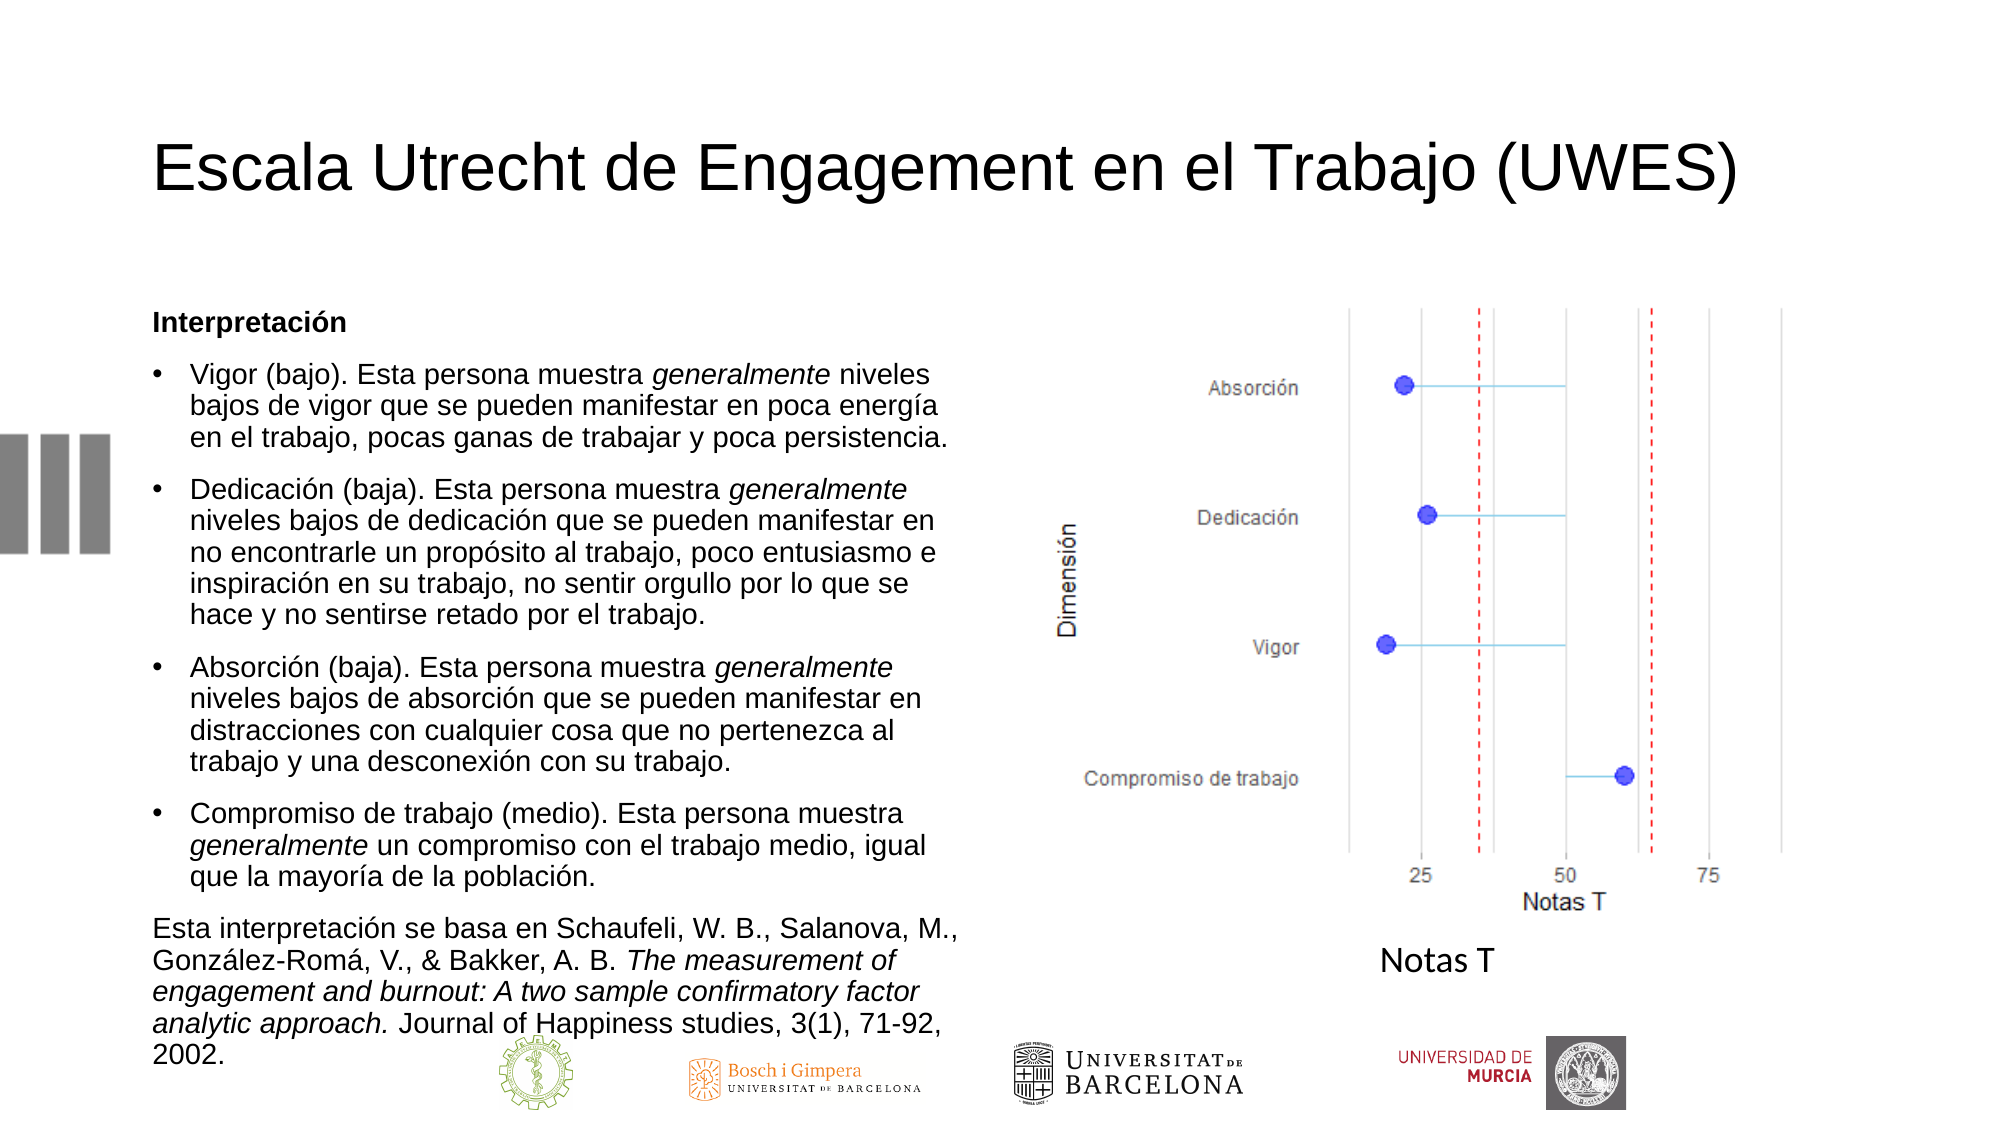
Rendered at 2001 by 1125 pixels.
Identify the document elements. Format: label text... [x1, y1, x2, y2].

picture [684, 1031, 926, 1125]
picture [1043, 297, 1832, 928]
picture [1014, 1042, 1243, 1105]
list Interpretación Vigor (bajo). Esta persona muestra generalmente niveles bajos de vigor que se pueden manifestar en poca energía en el trabajo, pocas ganas de trabajar y poca persistencia. Dedicación (baja). Esta persona muestra generalmente niveles bajos de dedicación que se pueden manifestar en no encontrarle un propósito al trabajo, poco entusiasmo e inspiración en su trabajo, no sentir orgullo por lo que se hace y no sentirse retado por el trabajo. Absorción (baja). Esta persona muestra generalmente niveles bajos de absorción que se pueden manifestar en distracciones con cualquier cosa que no pertenezca al trabajo y una desconexión con su trabajo. Compromiso de trabajo (medio). Esta persona muestra generalmente un compromiso con el trabajo medio, igual que la mayoría de la población. Esta interpretación se basa en Schaufeli, W. B., Salanova, M., González-Romá, V., & Bakker, A. B. The measurement of engagement and burnout: A two sample confirmatory factor analytic approach. Journal of Happiness studies, 3(1), 71-92, 2002. [137, 299, 988, 1014]
title Escala Utrecht de Engagement en el Trabajo (UWES) [137, 59, 1863, 278]
picture [1331, 1036, 1627, 1110]
text_box Notas T [1012, 927, 1863, 1011]
picture [0, 420, 123, 563]
picture [499, 1035, 573, 1110]
